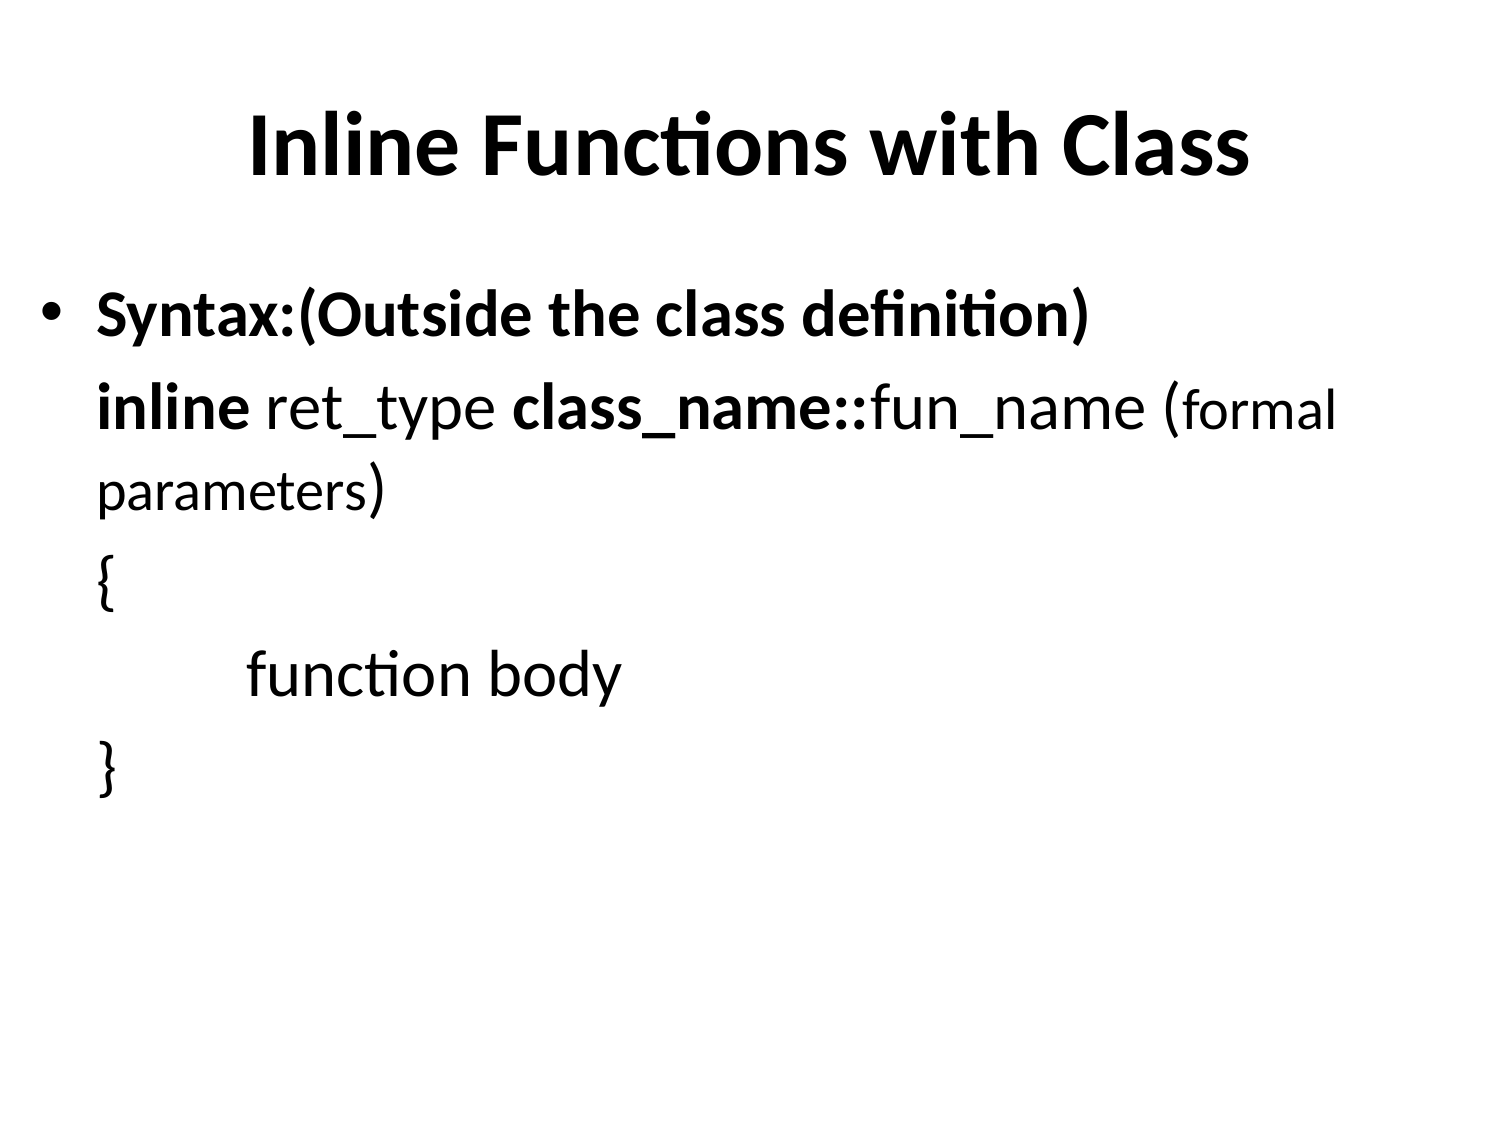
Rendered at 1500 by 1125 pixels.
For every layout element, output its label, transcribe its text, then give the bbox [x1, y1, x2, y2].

list Syntax:(Outside the class definition) inline ret_type class_name::fun_name (formal parameters) { function body } [24, 262, 1488, 1005]
title Inline Functions with Class [75, 45, 1425, 233]
